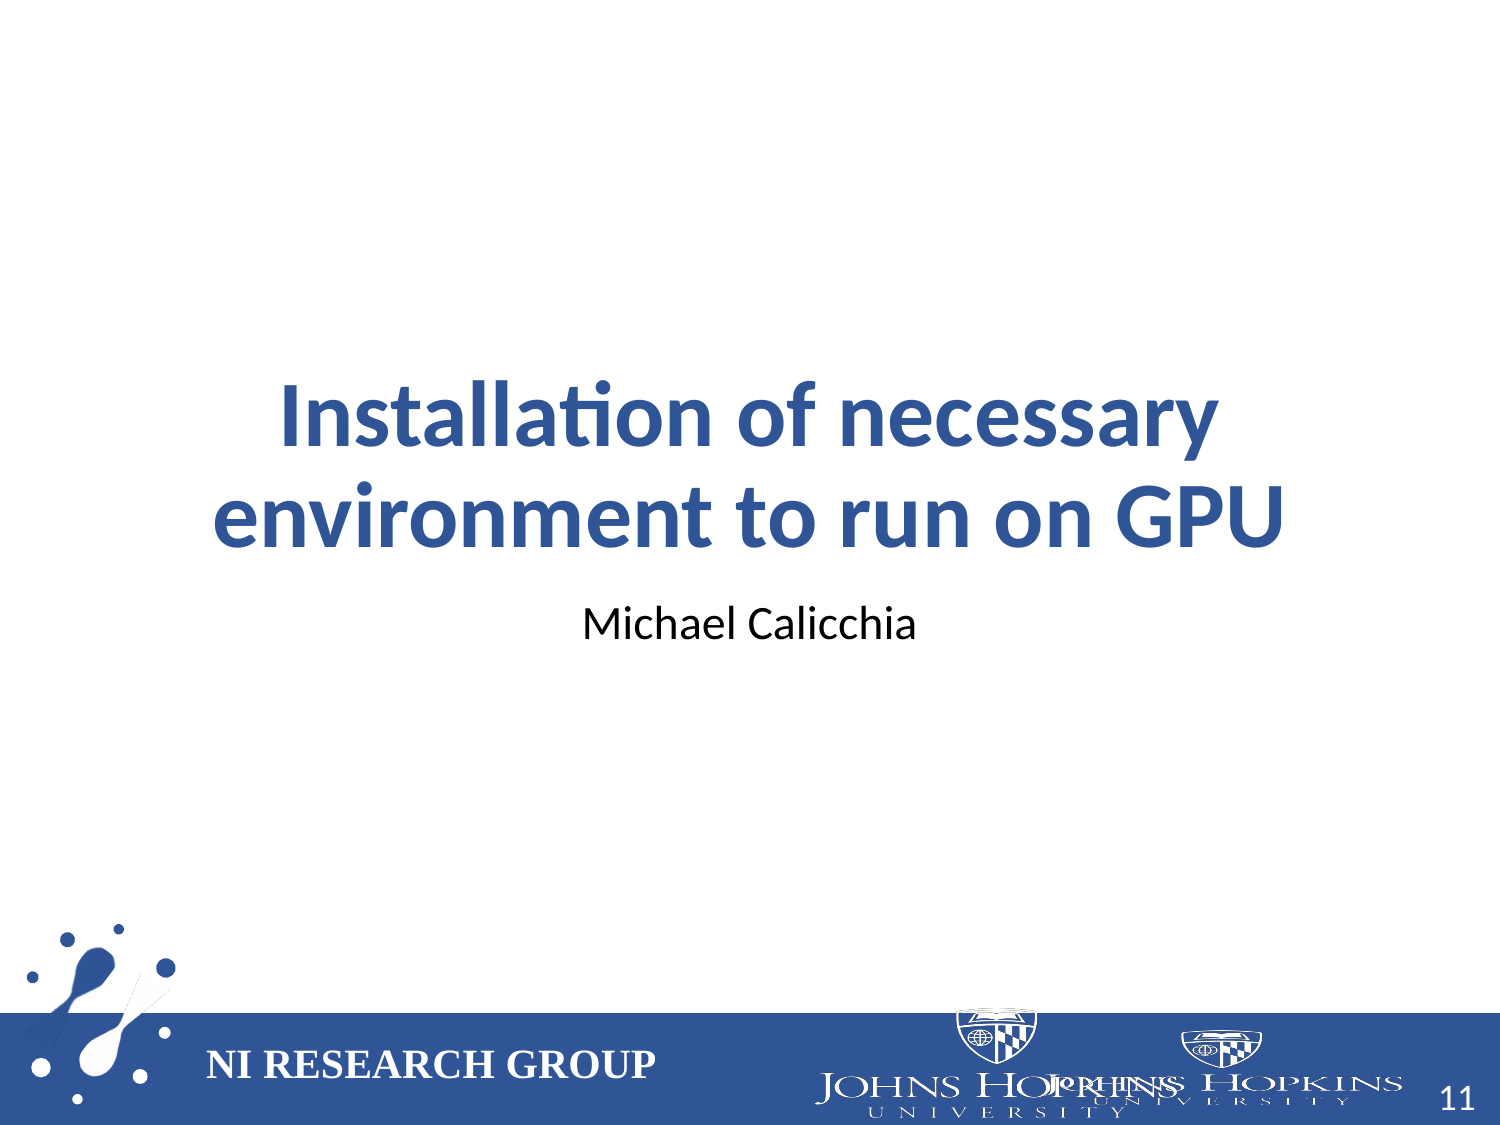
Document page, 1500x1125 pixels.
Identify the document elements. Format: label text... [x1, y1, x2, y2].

subtitle Michael Calicchia [187, 590, 1313, 863]
picture [815, 1008, 1402, 1118]
title Installation of necessary environment to run on GPU [187, 184, 1313, 576]
slide_number 11 [1423, 1065, 1500, 1125]
